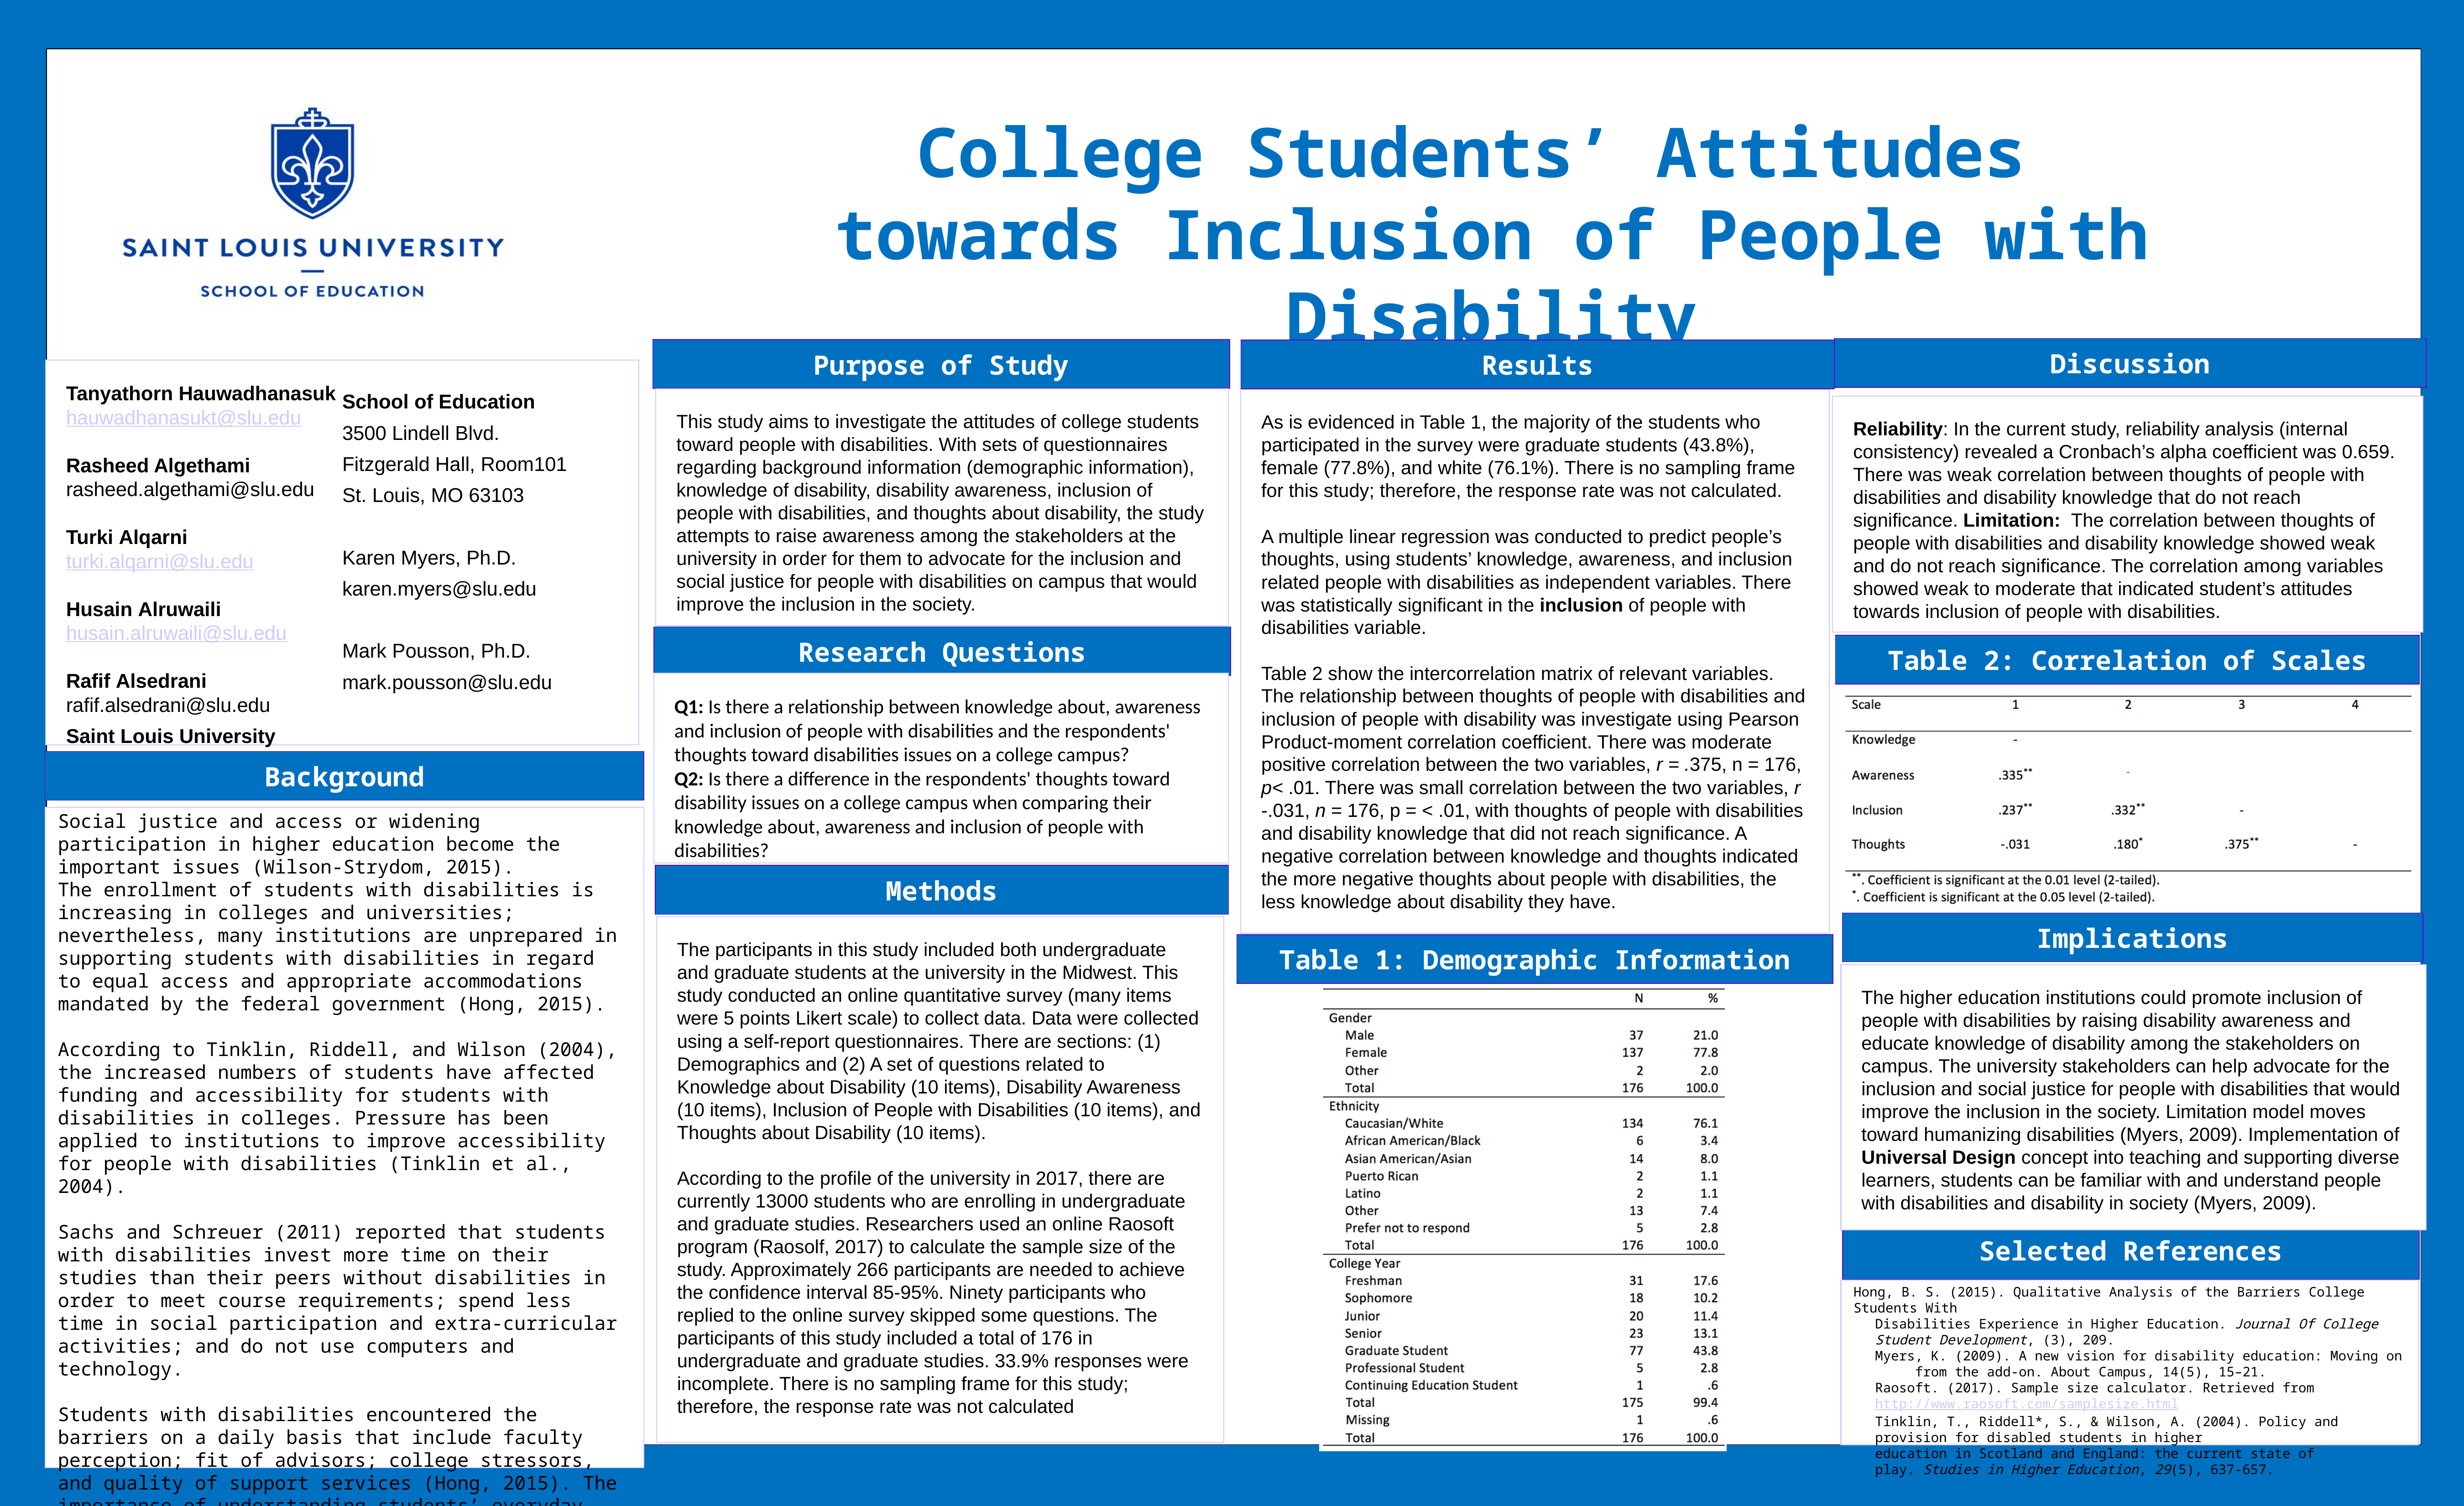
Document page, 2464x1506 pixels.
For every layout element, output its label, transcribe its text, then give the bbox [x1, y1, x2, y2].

text_box Reliability: In the current study, reliability analysis (internal consistency) revealed a Cronbach’s alpha coefficient was 0.659. There was weak correlation between thoughts of people with disabilities and disability knowledge that do not reach significance. Limitation: The correlation between thoughts of people with disabilities and disability knowledge showed weak and do not reach significance. The correlation among variables showed weak to moderate that indicated student’s attitudes towards inclusion of people with disabilities. [1832, 396, 2423, 632]
picture [1319, 985, 1727, 1451]
text_box [47, 368, 2421, 1445]
text_box Methods [655, 865, 1229, 915]
text_box Q1: Is there a relationship between knowledge about, awareness and inclusion of people with disabilities and the respondents' thoughts toward disabilities issues on a college campus? Q2: Is there a difference in the respondents' thoughts toward disability issues on a college campus when comparing their knowledge about, awareness and inclusion of people with disabilities? [653, 673, 1229, 863]
text_box Table 2: Correlation of Scales [1835, 635, 2420, 685]
picture [1843, 691, 2416, 909]
text_box Research Questions [653, 627, 1231, 676]
text_box College Students’ Attitudes towards Inclusion of People with Disability [628, 95, 2356, 368]
text_box Tanyathorn Hauwadhanasuk hauwadhanasukt@slu.edu Rasheed Algethami rasheed.algethami@slu.edu Turki Alqarni turki.alqarni@slu.edu Husain Alruwaili husain.alruwaili@slu.edu Rafif Alsedrani rafif.alsedrani@slu.edu Saint Louis University School of Education 3500 Lindell Blvd. Fitzgerald Hall, Room101 St. Louis, MO 63103 Karen Myers, Ph.D. karen.myers@slu.edu Mark Pousson, Ph.D. mark.pousson@slu.edu [45, 360, 639, 745]
text_box Discussion [1834, 338, 2426, 387]
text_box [1841, 1220, 2420, 1445]
text_box This study aims to investigate the attitudes of college students toward people with disabilities. With sets of questionnaires regarding background information (demographic information), knowledge of disability, disability awareness, inclusion of people with disabilities, and thoughts about disability, the study attempts to raise awareness among the stakeholders at the university in order for them to advocate for the inclusion and social justice for people with disabilities on campus that would improve the inclusion in the society. [656, 388, 1229, 626]
text_box Social justice and access or widening participation in higher education become the important issues (Wilson-Strydom, 2015). The enrollment of students with disabilities is increasing in colleges and universities; nevertheless, many institutions are unprepared in supporting students with disabilities in regard to equal access and appropriate accommodations mandated by the federal government (Hong, 2015). According to Tinklin, Riddell, and Wilson (2004), the increased numbers of students have affected funding and accessibility for students with disabilities in colleges. Pressure has been applied to institutions to improve accessibility for people with disabilities (Tinklin et al., 2004). Sachs and Schreuer (2011) reported that students with disabilities invest more time on their studies than their peers without disabilities in order to meet course requirements; spend less time in social participation and extra-curricular activities; and do not use computers and technology. Students with disabilities encountered the barriers on a daily basis that include faculty perception; fit of advisors; college stressors, and quality of support services (Hong, 2015). The importance of understanding students’ everyday lives and experiences as well as their conditions (personal, social, economic and environment) that enable and constrain students' well-being and performance must be recognized (Wilson-Strydom, 2015). [51, 1472, 628, 1506]
text_box Purpose of Study [653, 368, 1230, 389]
picture [81, 56, 546, 348]
text_box The higher education institutions could promote inclusion of people with disabilities by raising disability awareness and educate knowledge of disability among the stakeholders on campus. The university stakeholders can help advocate for the inclusion and social justice for people with disabilities that would improve the inclusion in the society. Limitation model moves toward humanizing disabilities (Myers, 2009). Implementation of Universal Design concept into teaching and supporting diverse learners, students can be familiar with and understand people with disabilities and disability in society (Myers, 2009). [1841, 964, 2426, 1230]
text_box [45, 751, 644, 1468]
text_box Implications [1842, 913, 2423, 962]
text_box [47, 48, 2421, 360]
text_box As is evidenced in Table 1, the majority of the students who participated in the survey were graduate students (43.8%), female (77.8%), and white (76.1%). There is no sampling frame for this study; therefore, the response rate was not calculated. A multiple linear regression was conducted to predict people’s thoughts, using students’ knowledge, awareness, and inclusion related people with disabilities as independent variables. There was statistically significant in the inclusion of people with disabilities variable. Table 2 show the intercorrelation matrix of relevant variables. The relationship between thoughts of people with disabilities and inclusion of people with disability was investigate using Pearson Product-moment correlation coefficient. There was moderate positive correlation between the two variables, r = .375, n = 176, p< .01. There was small correlation between the two variables, r -.031, n = 176, p = < .01, with thoughts of people with disabilities and disability knowledge that did not reach significance. A negative correlation between knowledge and thoughts indicated the more negative thoughts about people with disabilities, the less knowledge about disability they have. [1241, 389, 1829, 933]
text_box Hong, B. S. (2015). Qualitative Analysis of the Barriers College Students With Disabilities Experience in Higher Education. Journal Of College Student Development, (3), 209. Myers, K. (2009). A new vision for disability education: Moving on from the add-on. About Campus, 14(5), 15–21. Raosoft. (2017). Sample size calculator. Retrieved from http://www.raosoft.com/samplesize.html Tinklin, T., Riddell*, S., & Wilson, A. (2004). Policy and provision for disabled students in higher education in Scotland and England: the current state of play. Studies in Higher Education, 29(5), 637-657. [1847, 1448, 2419, 1506]
text_box The participants in this study included both undergraduate and graduate students at the university in the Midwest. This study conducted an online quantitative survey (many items were 5 points Likert scale) to collect data. Data were collected using a self-report questionnaires. There are sections: (1) Demographics and (2) A set of questions related to Knowledge about Disability (10 items), Disability Awareness (10 items), Inclusion of People with Disabilities (10 items), and Thoughts about Disability (10 items). According to the profile of the university in 2017, there are currently 13000 students who are enrolling in undergraduate and graduate studies. Researchers used an online Raosoft program (Raosolf, 2017) to calculate the sample size of the study. Approximately 266 participants are needed to achieve the confidence interval 85-95%. Ninety participants who replied to the online survey skipped some questions. The participants of this study included a total of 176 in undergraduate and graduate studies. 33.9% responses were incomplete. There is no sampling frame for this study; therefore, the response rate was not calculated [656, 917, 1224, 1443]
text_box Table 1: Demographic Information [1237, 934, 1833, 983]
text_box Results [1241, 340, 1835, 389]
